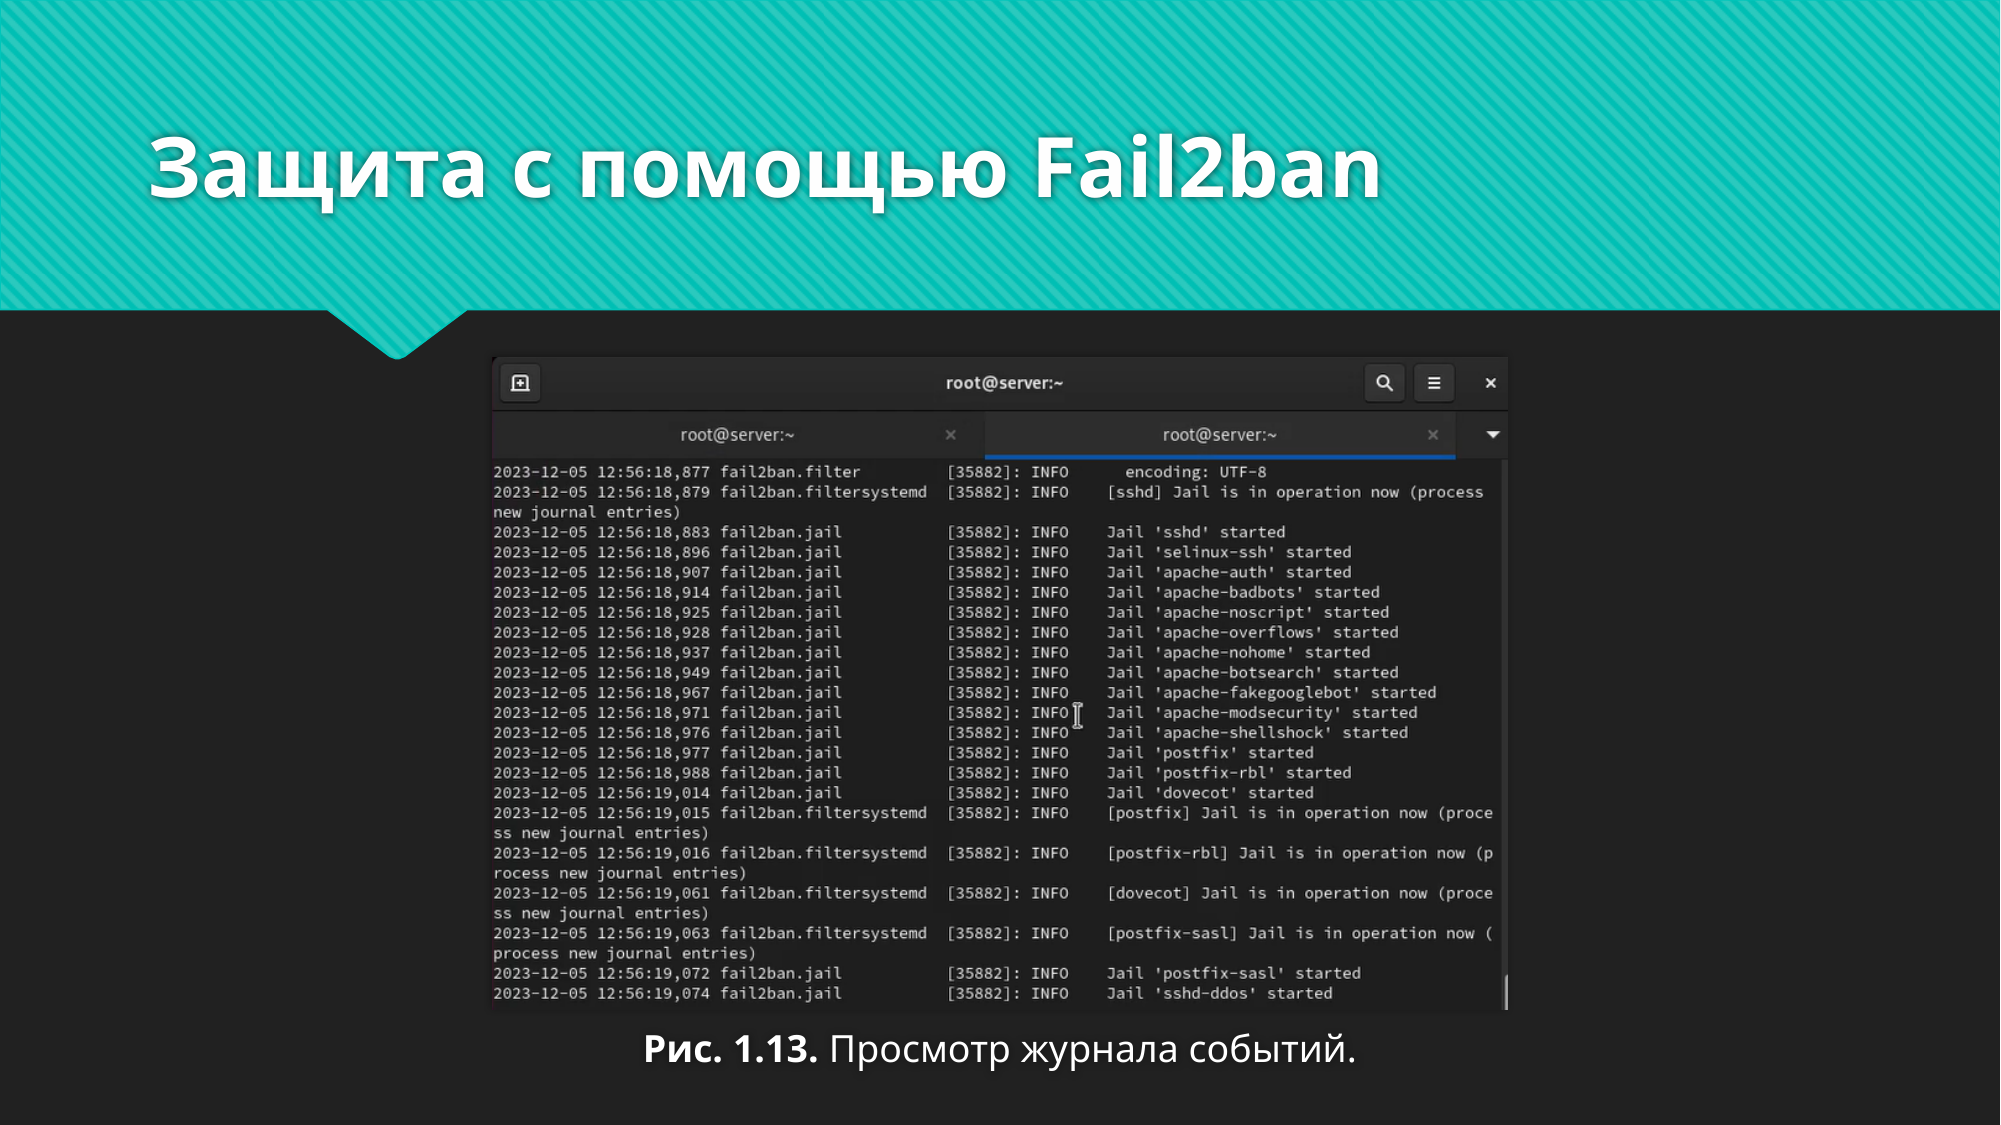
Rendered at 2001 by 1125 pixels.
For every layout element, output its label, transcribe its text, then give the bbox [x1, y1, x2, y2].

title Защита с помощью Fail2ban [132, 62, 1868, 222]
text_box Рис. 1.13. Просмотр журнала событий. [0, 948, 2000, 1125]
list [492, 357, 1508, 1010]
